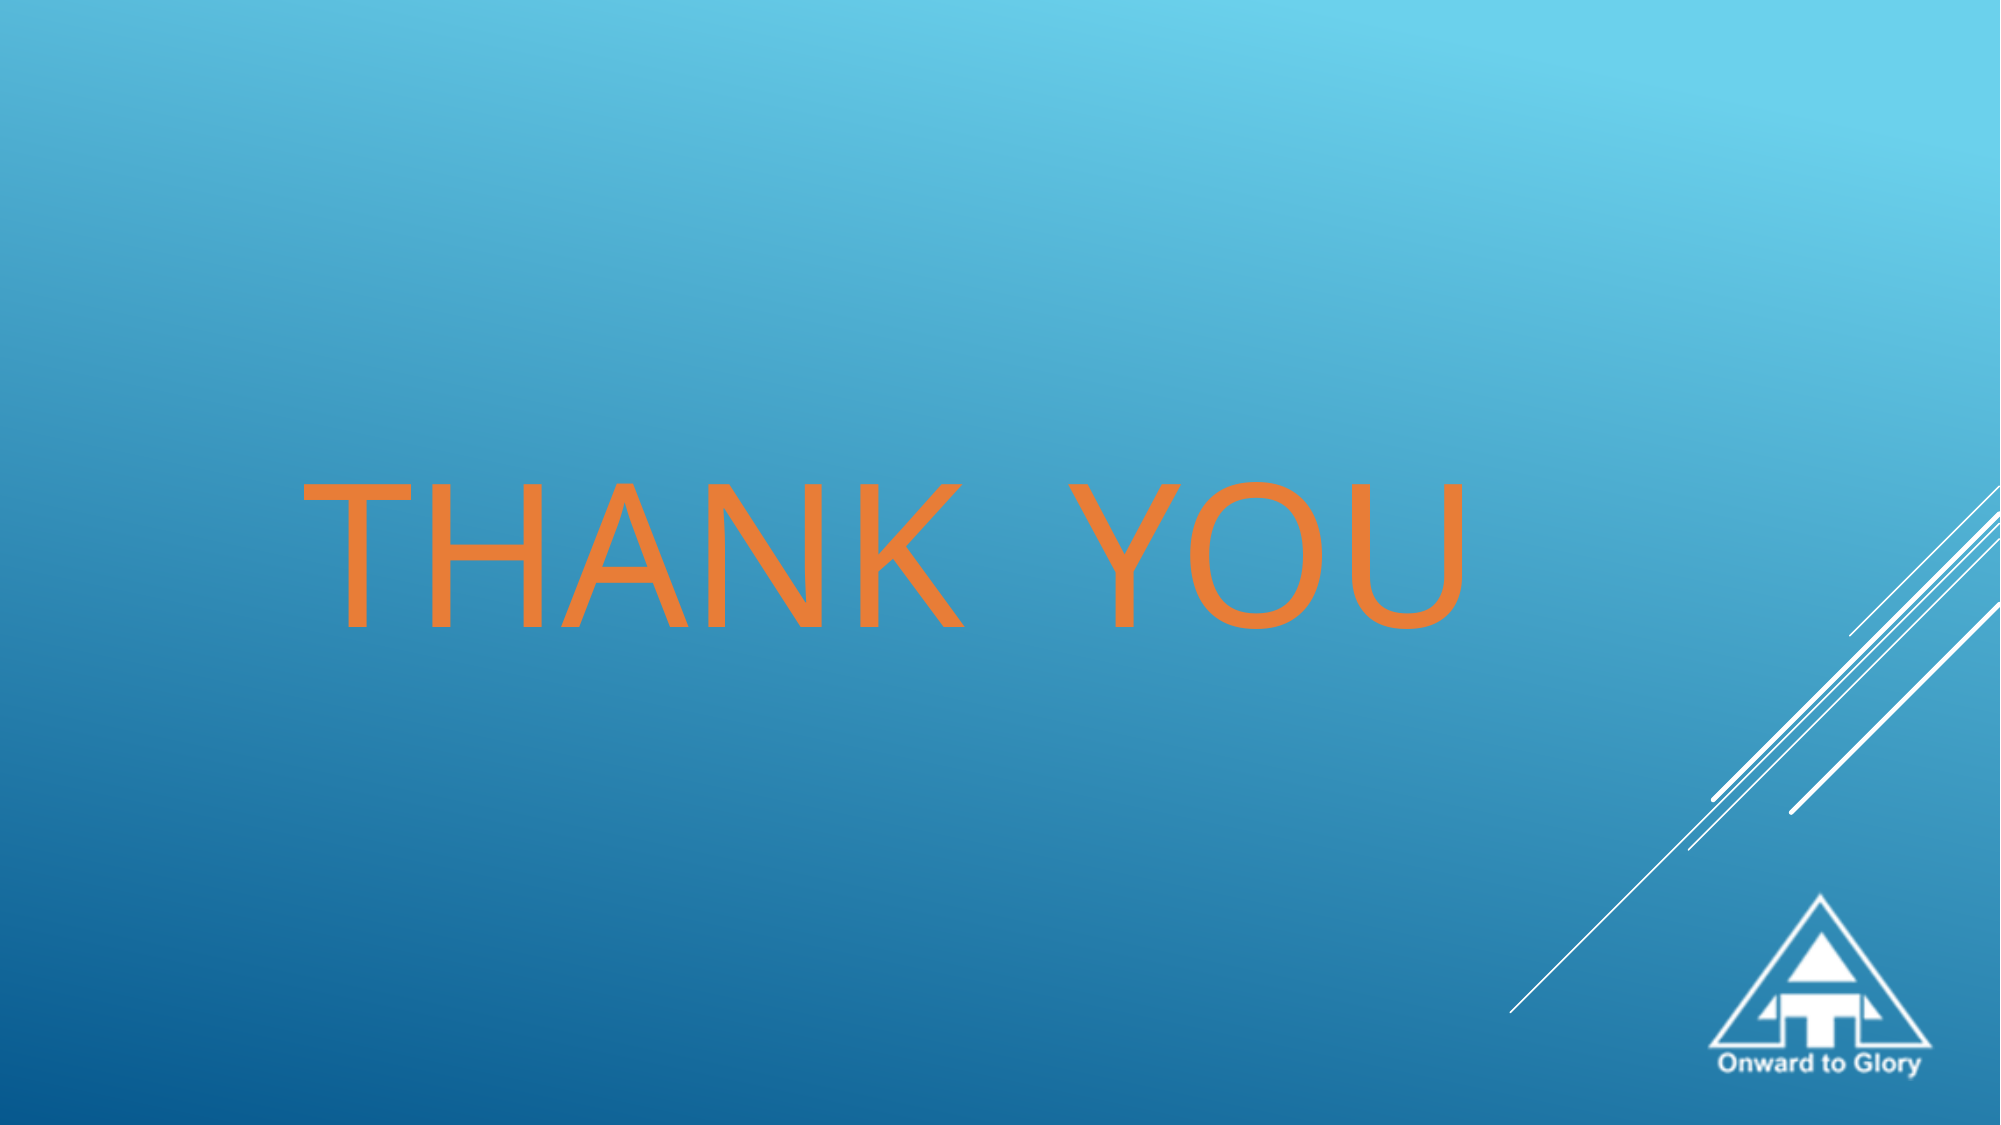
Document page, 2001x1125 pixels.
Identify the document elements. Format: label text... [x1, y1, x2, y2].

text_box THANK YOU [0, 447, 1489, 678]
picture [1707, 888, 1935, 1082]
